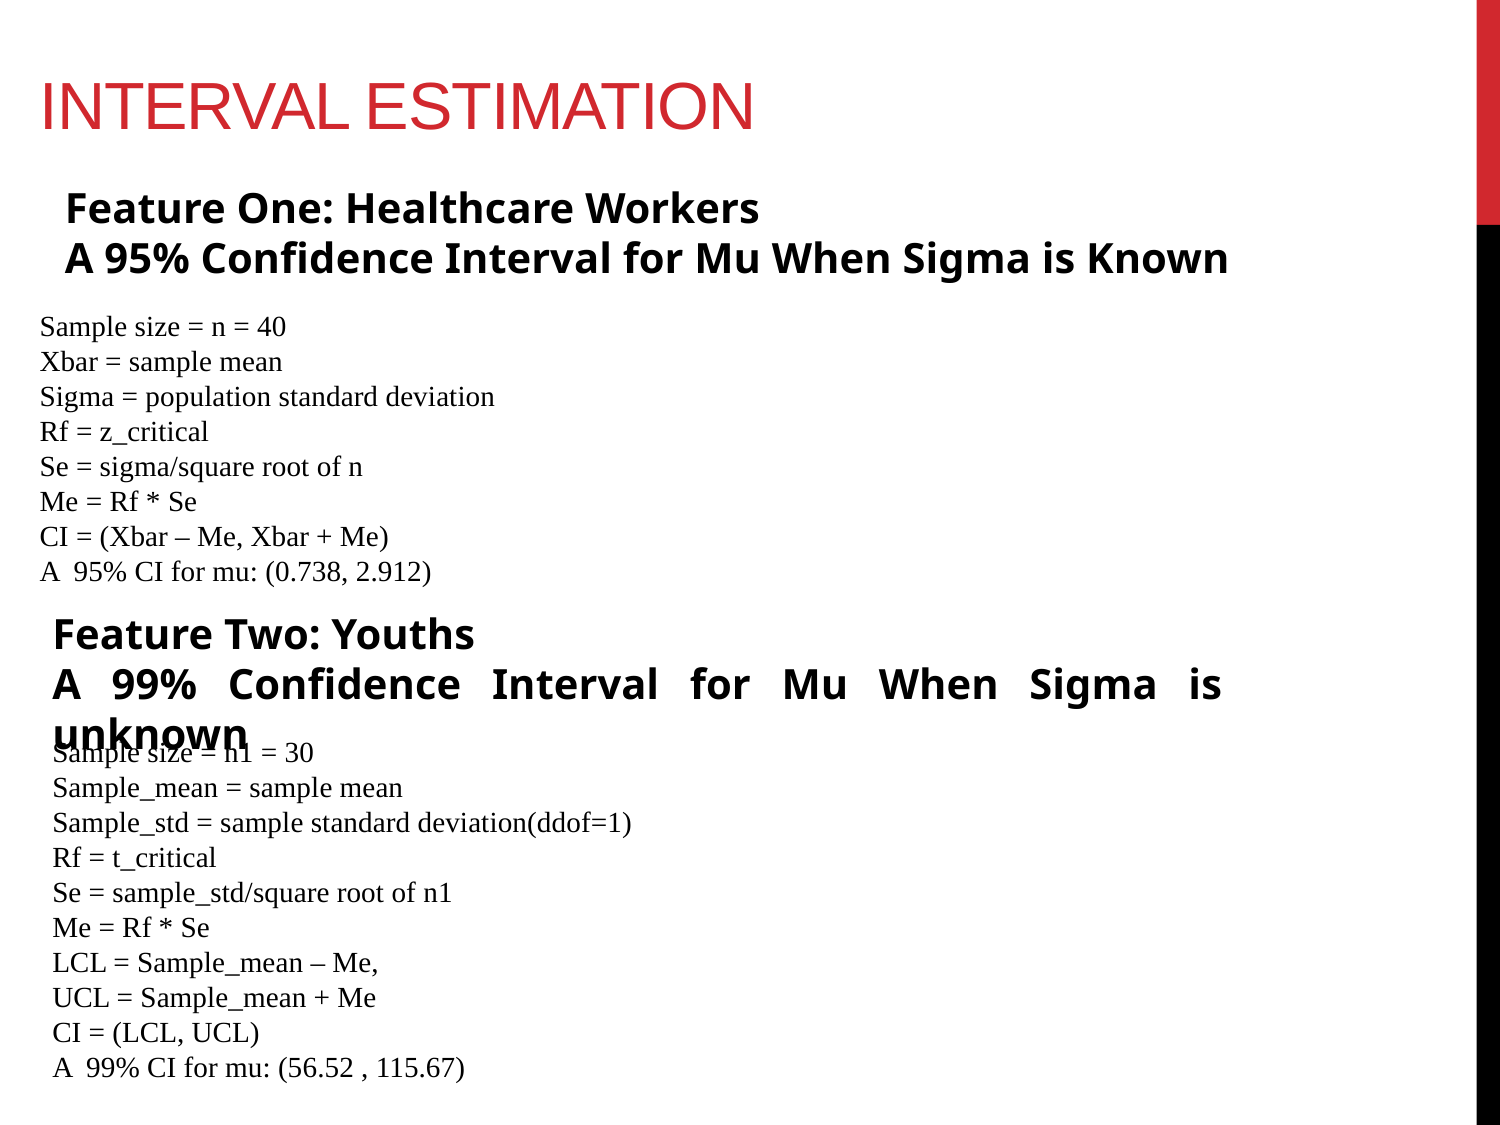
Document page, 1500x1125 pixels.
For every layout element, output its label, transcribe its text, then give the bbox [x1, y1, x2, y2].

text_box Feature One: Healthcare Workers A 95% Confidence Interval for Mu When Sigma is Known [49, 174, 1250, 290]
text_box Sample size = n = 40 Xbar = sample mean Sigma = population standard deviation Rf = z_critical Se = sigma/square root of n Me = Rf * Se CI = (Xbar – Me, Xbar + Me) A 95% CI for mu: (0.738, 2.912) [24, 299, 1463, 695]
text_box Feature Two: Youths A 99% Confidence Interval for Mu When Sigma is unknown [37, 600, 1238, 726]
title Interval estimation [24, 50, 1400, 150]
text_box Sample size = n1 = 30 Sample_mean = sample mean Sample_std = sample standard deviation(ddof=1) Rf = t_critical Se = sample_std/square root of n1 Me = Rf * Se LCL = Sample_mean – Me, UCL = Sample_mean + Me CI = (LCL, UCL) A 99% CI for mu: (56.52 , 115.67) [37, 726, 1475, 1125]
